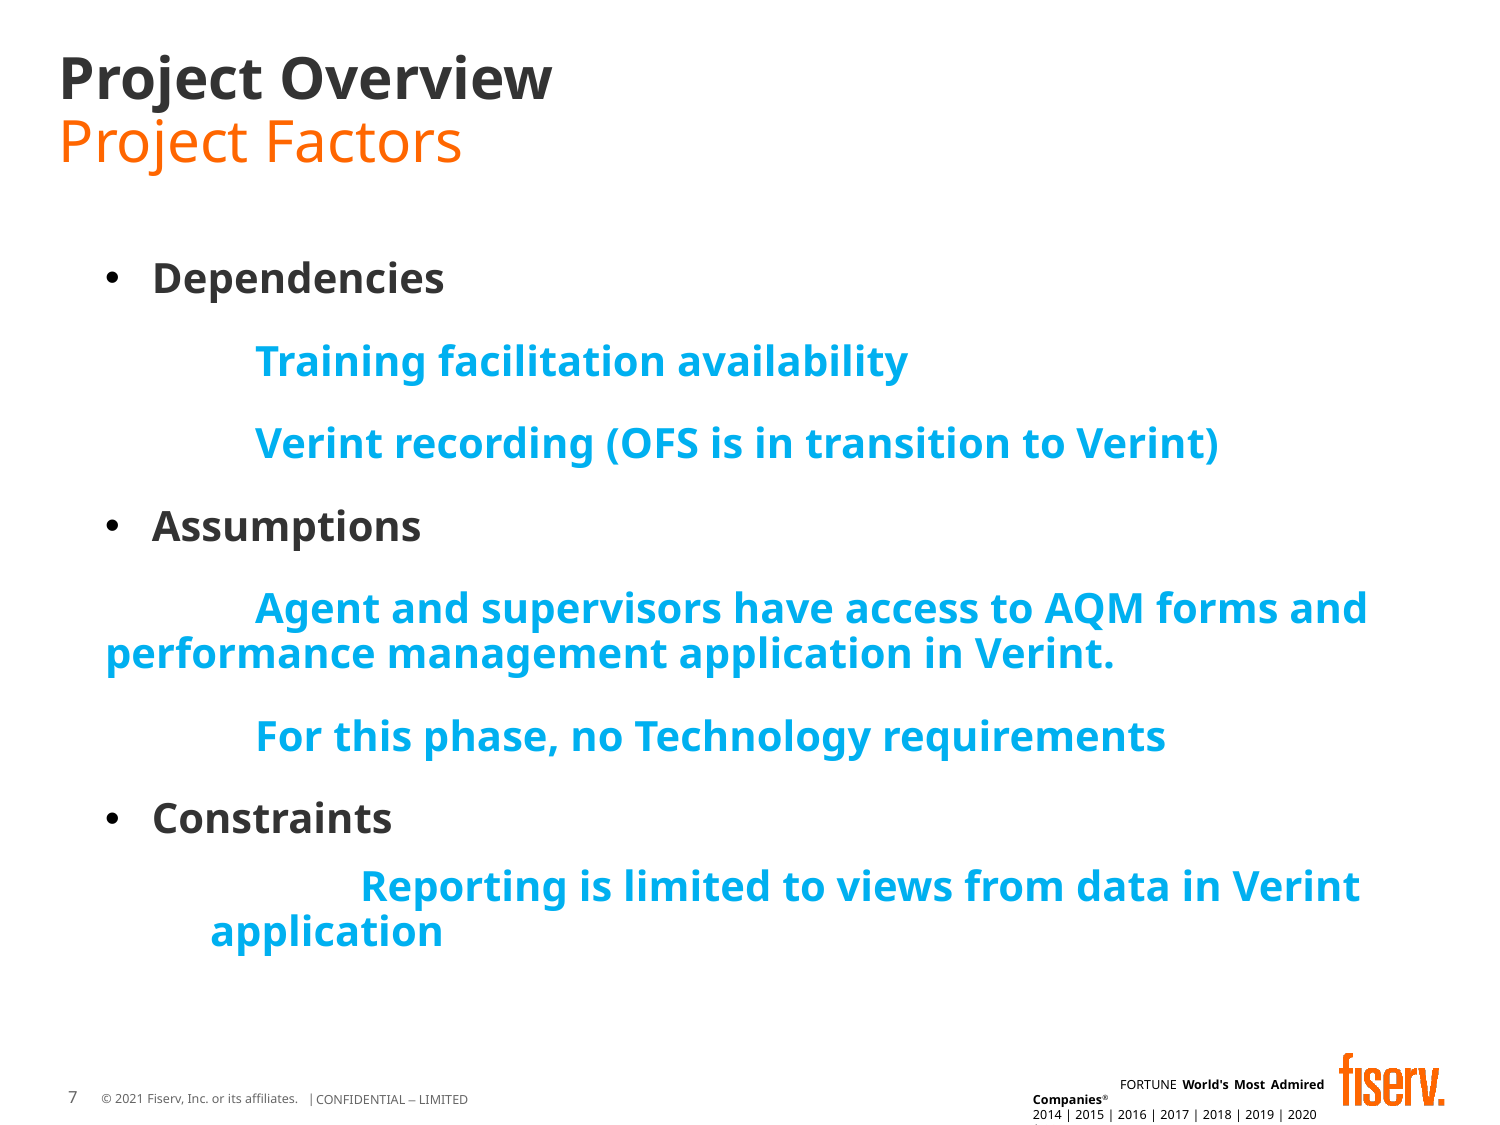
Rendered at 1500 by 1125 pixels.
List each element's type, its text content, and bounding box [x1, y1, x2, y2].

title Project Overview Project Factors [43, 40, 1457, 184]
slide_number 7 [0, 1075, 93, 1123]
list Dependencies Training facilitation availability Verint recording (OFS is in transition to Verint) Assumptions Agent and supervisors have access to AQM forms and performance management application in Verint. For this phase, no Technology requirements Constraints Reporting is limited to views from data in Verint application [90, 249, 1413, 1007]
picture [1339, 1053, 1445, 1106]
